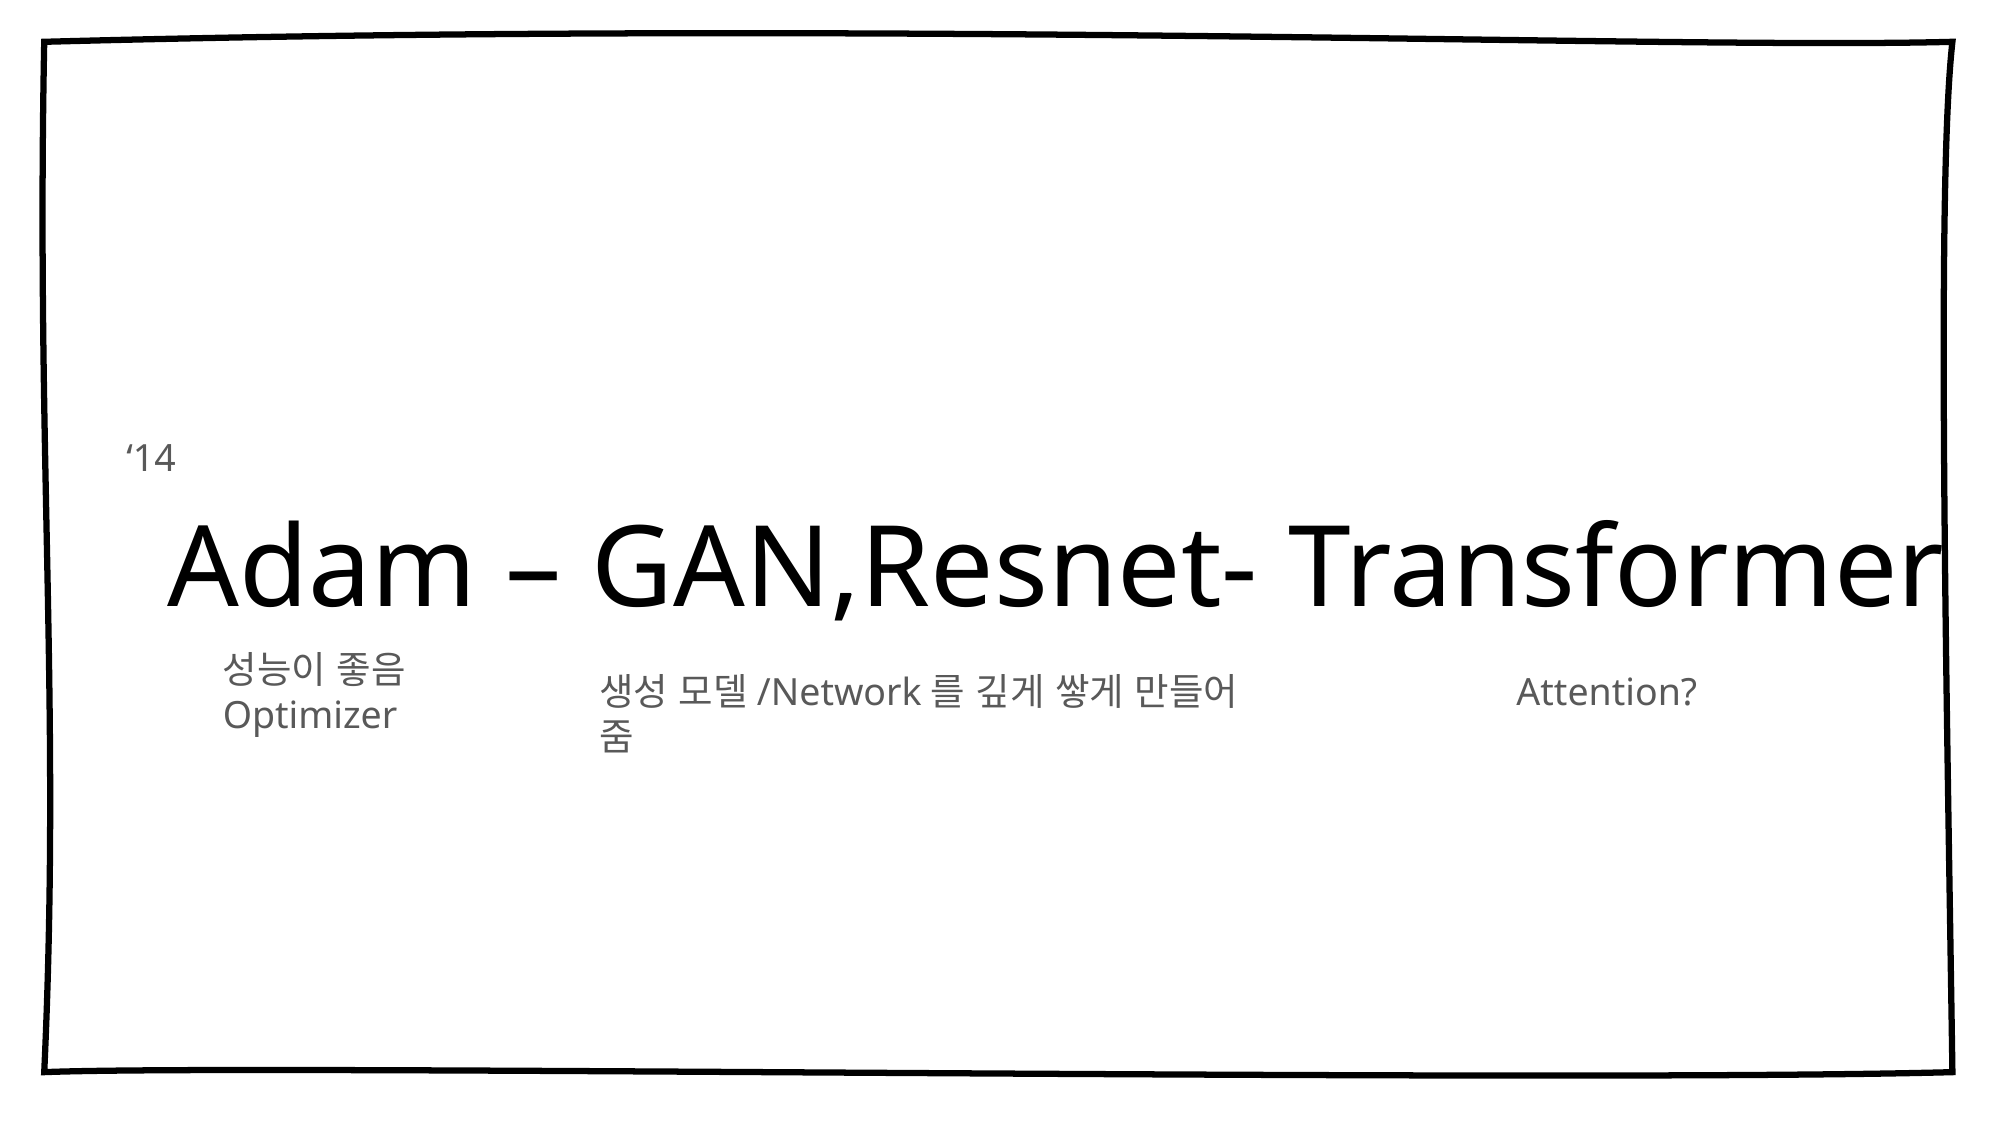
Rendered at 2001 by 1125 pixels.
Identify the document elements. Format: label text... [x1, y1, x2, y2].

text_box ‘14 [111, 426, 481, 486]
text_box 생성 모델/Network를 깊게 쌓게 만들어 줌 [584, 660, 1257, 765]
text_box Attention? [1501, 660, 1790, 720]
text_box [41, 32, 1954, 1077]
text_box 성능이 좋음 Optimizer [208, 638, 421, 743]
text_box Adam – GAN,Resnet- Transformer [152, 486, 1960, 637]
